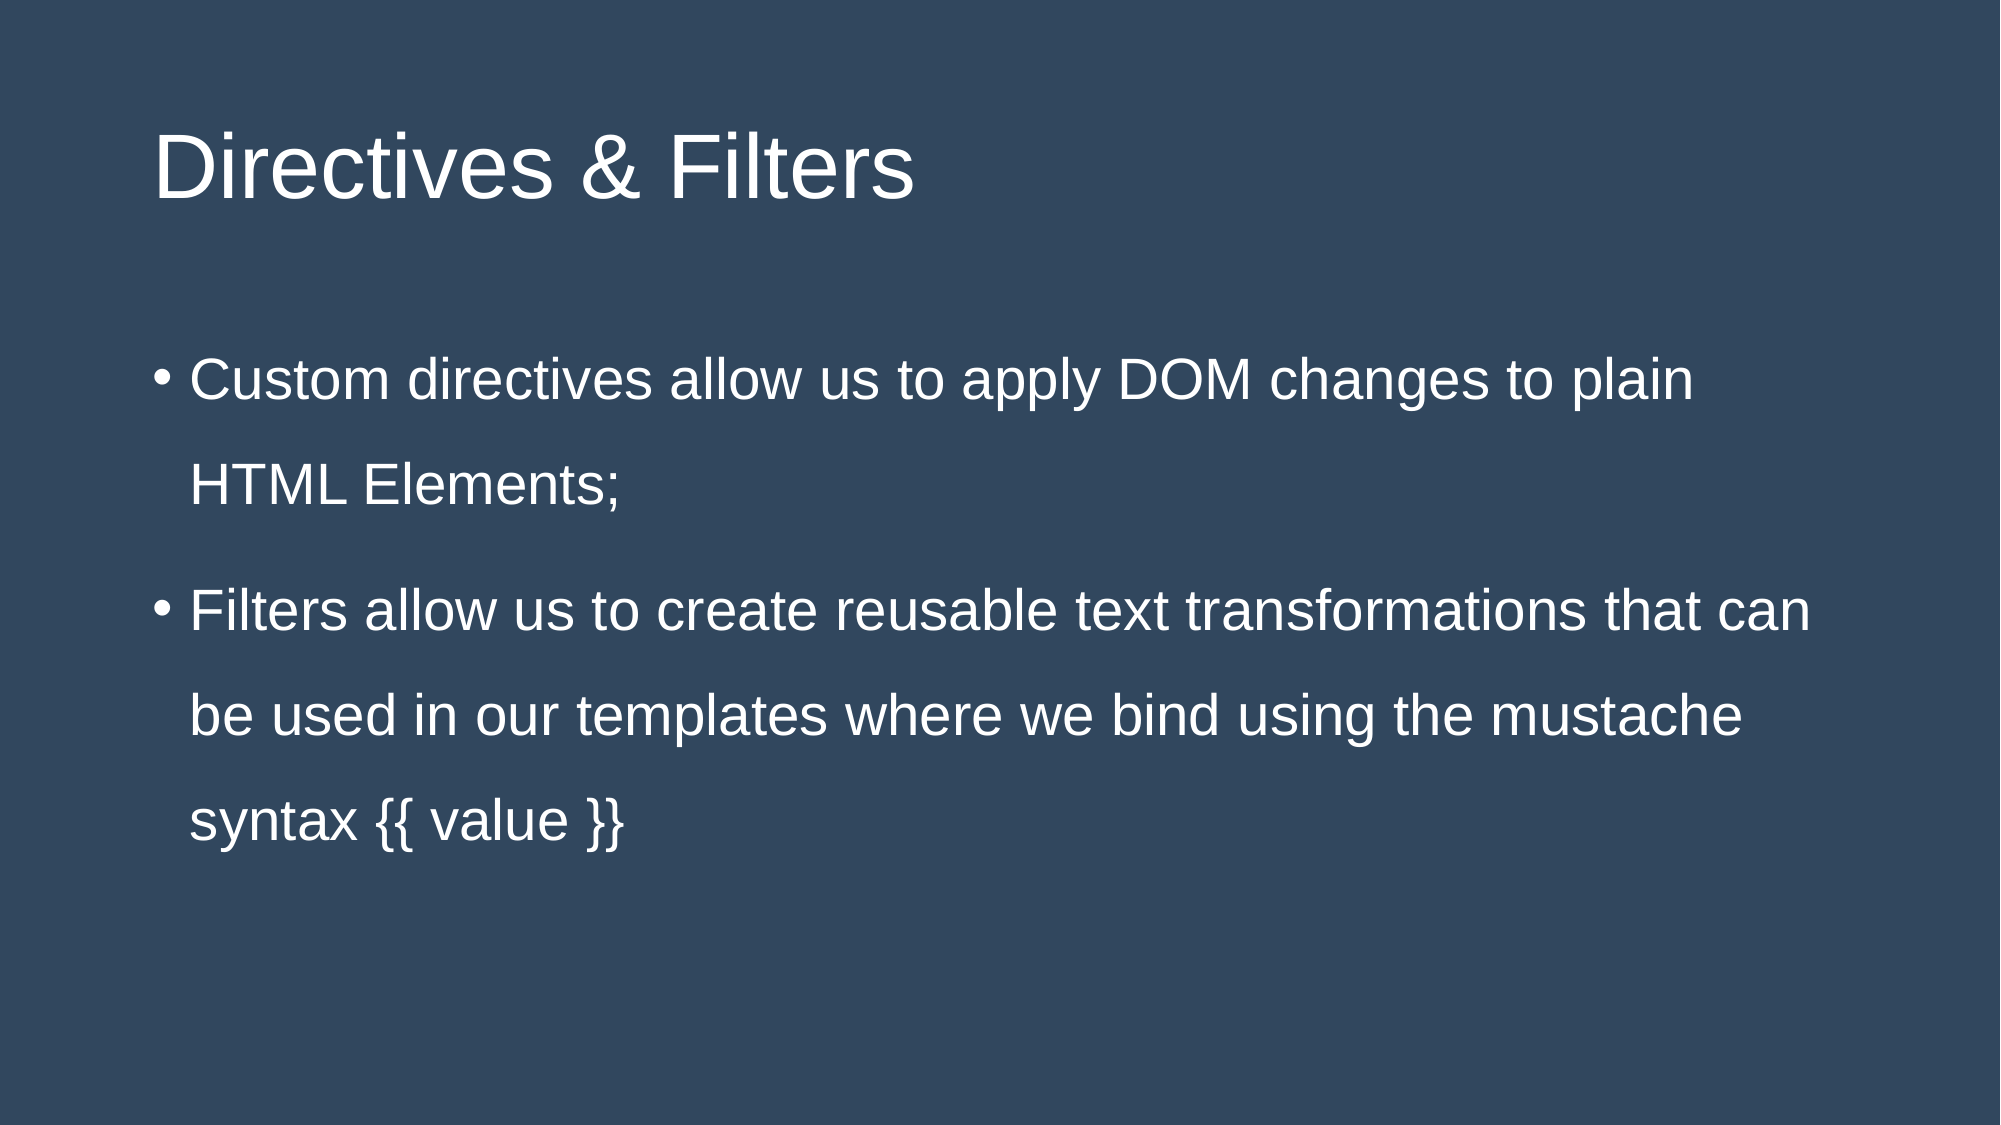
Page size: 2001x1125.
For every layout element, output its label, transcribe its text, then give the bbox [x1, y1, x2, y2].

list Custom directives allow us to apply DOM changes to plain HTML Elements; Filters allow us to create reusable text transformations that can be used in our templates where we bind using the mustache syntax {{ value }} [137, 299, 1863, 1014]
title Directives & Filters [137, 59, 1863, 278]
